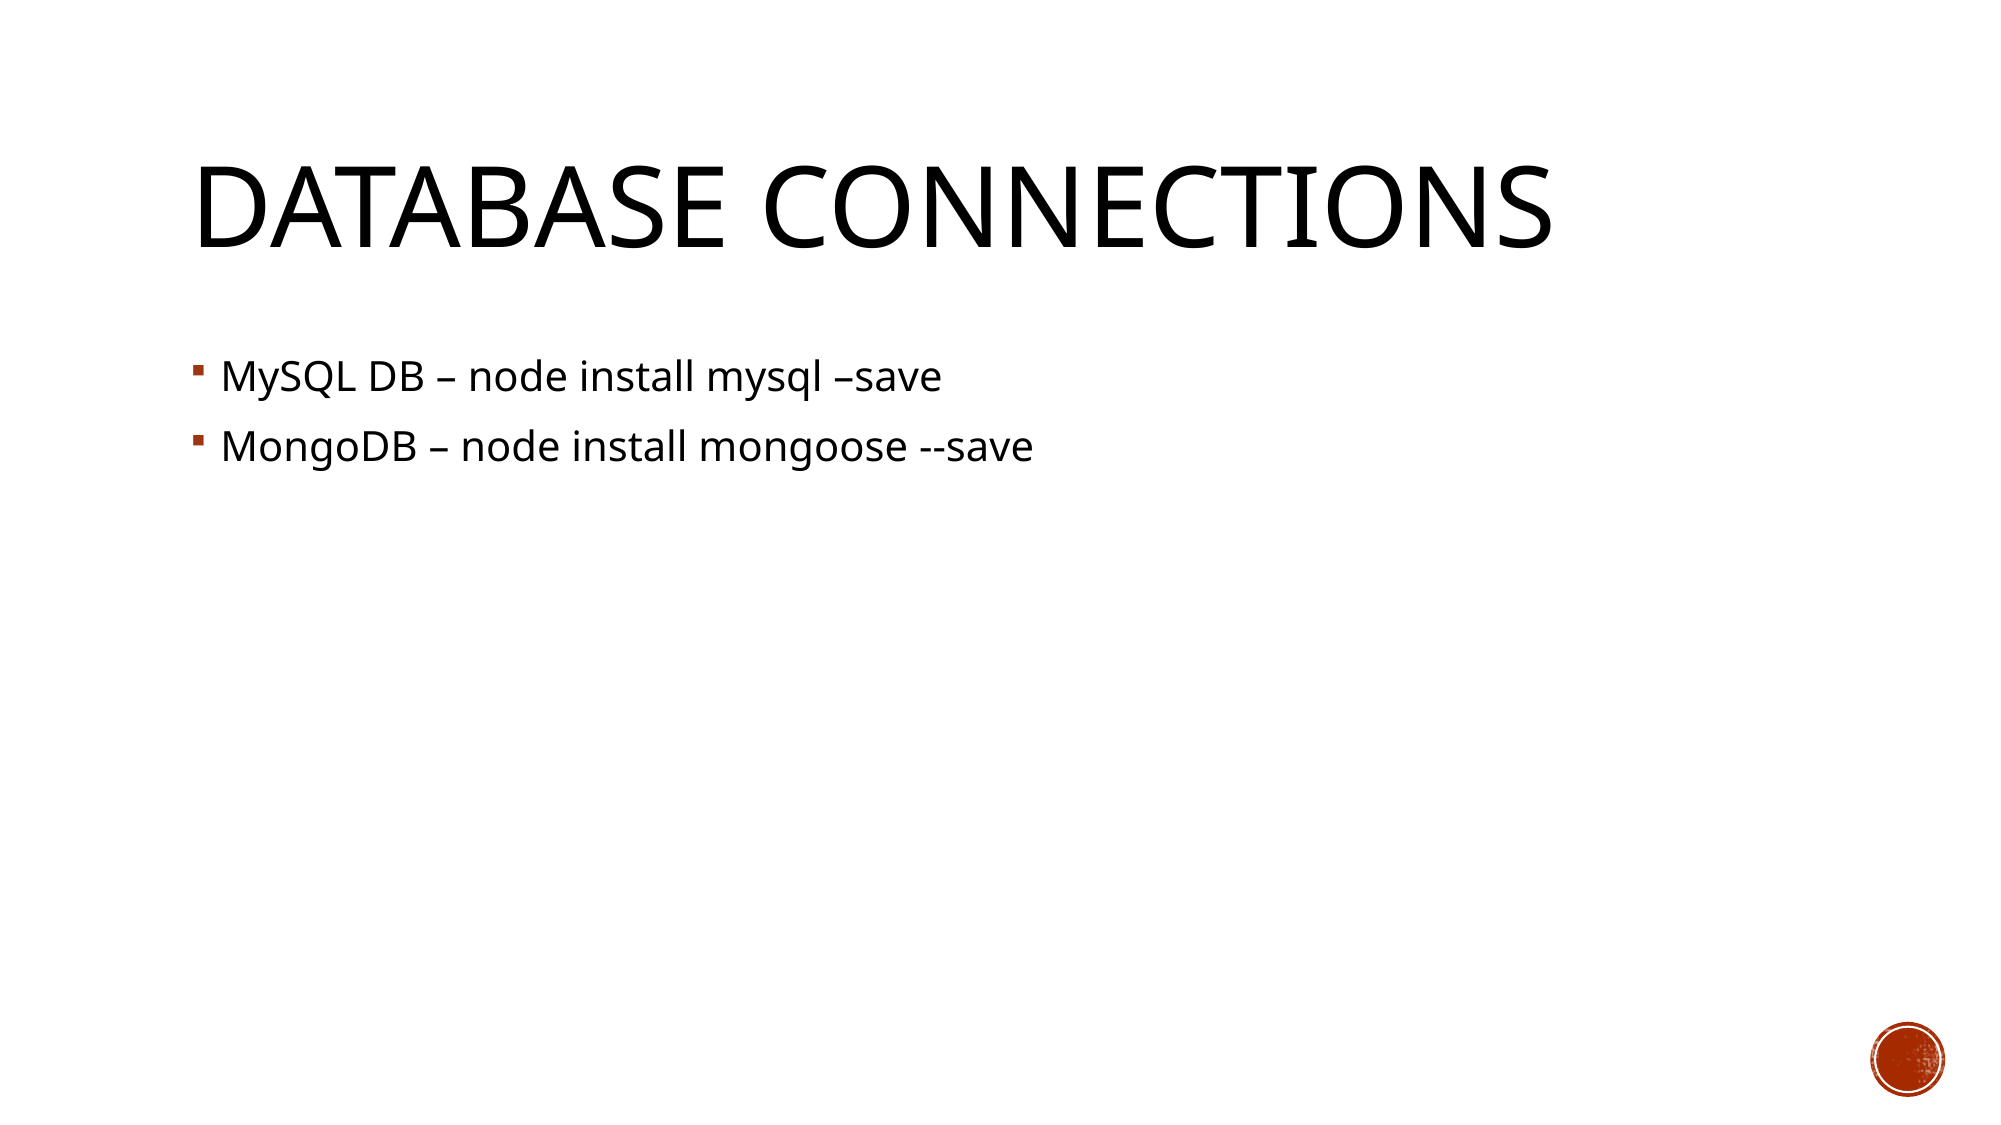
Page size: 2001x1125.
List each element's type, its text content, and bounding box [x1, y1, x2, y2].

title Database connections [175, 79, 1826, 344]
list MySQL DB – node install mysql –save MongoDB – node install mongoose --save [175, 348, 1826, 1013]
